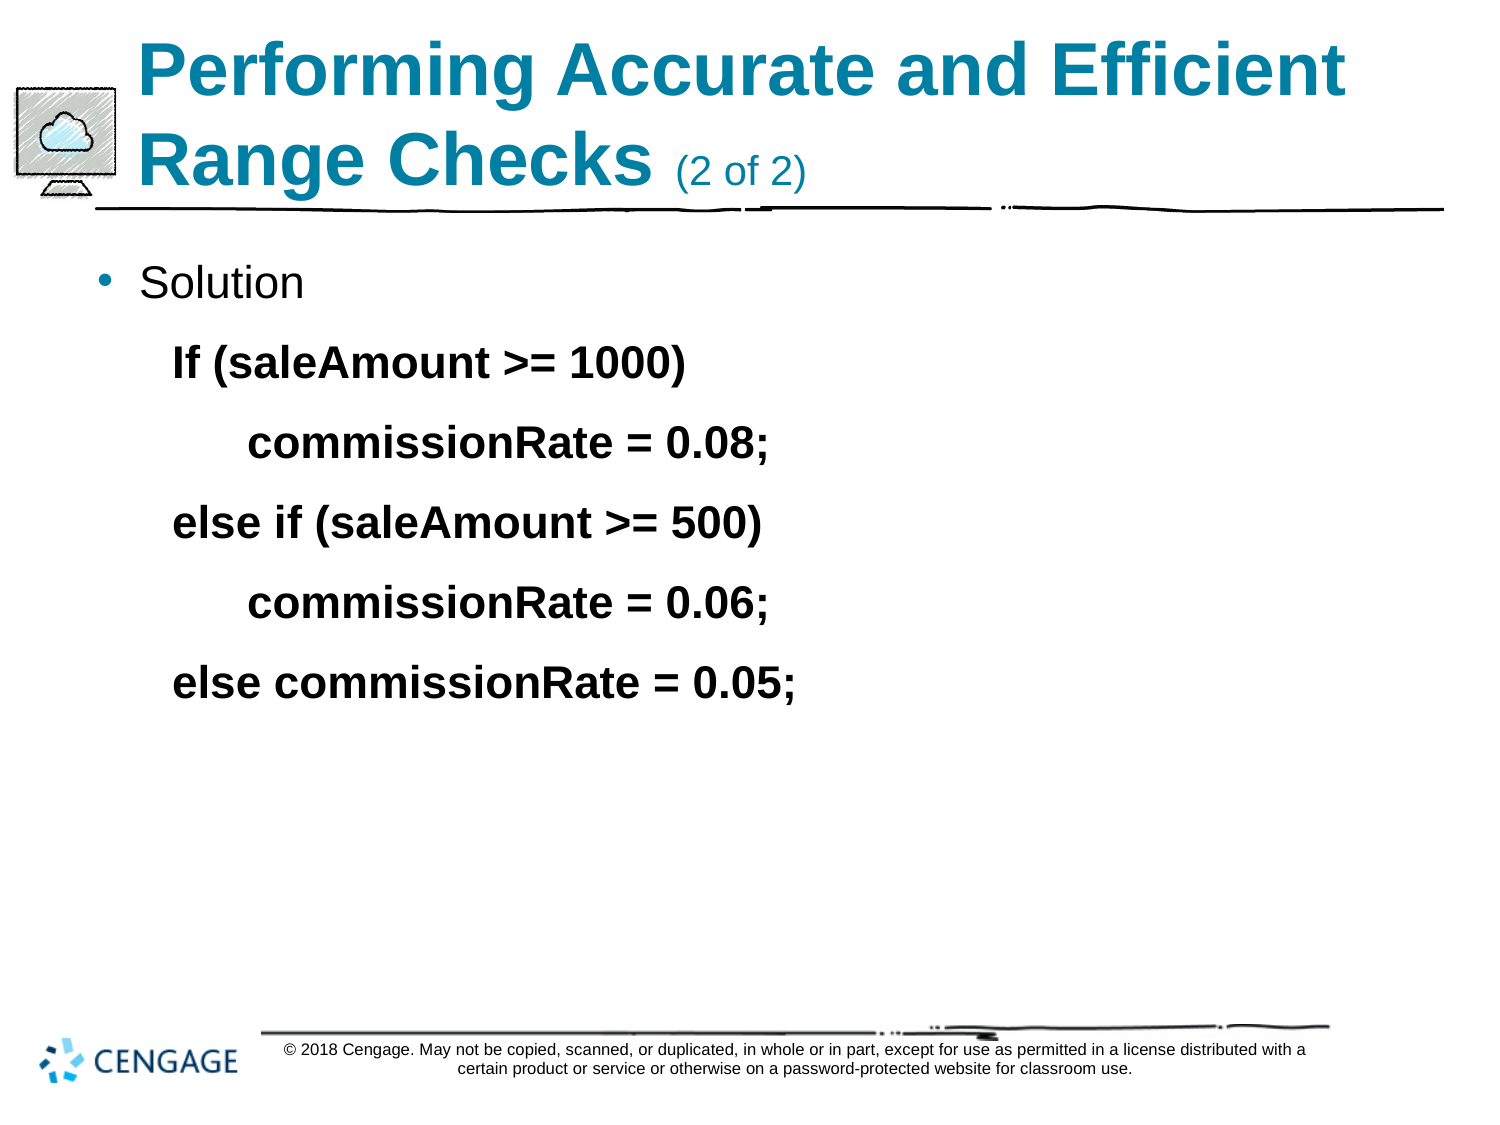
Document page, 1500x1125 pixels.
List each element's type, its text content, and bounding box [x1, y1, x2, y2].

picture [19, 1024, 250, 1096]
title Performing Accurate and Efficient Range Checks (2 of 2) [137, 18, 1363, 200]
list Solution If (saleAmount >= 1000) commissionRate = 0.08; else if (saleAmount >= 500) commissionRate = 0.06; else commissionRate = 0.05; [97, 252, 1388, 712]
list © 2018 Cengage. May not be copied, scanned, or duplicated, in whole or in part, except for use as permitted in a license distributed with a certain product or service or otherwise on a password-protected website for classroom use. [261, 1040, 1331, 1089]
picture [95, 205, 1444, 213]
picture [13, 86, 117, 201]
picture [261, 1024, 1331, 1040]
